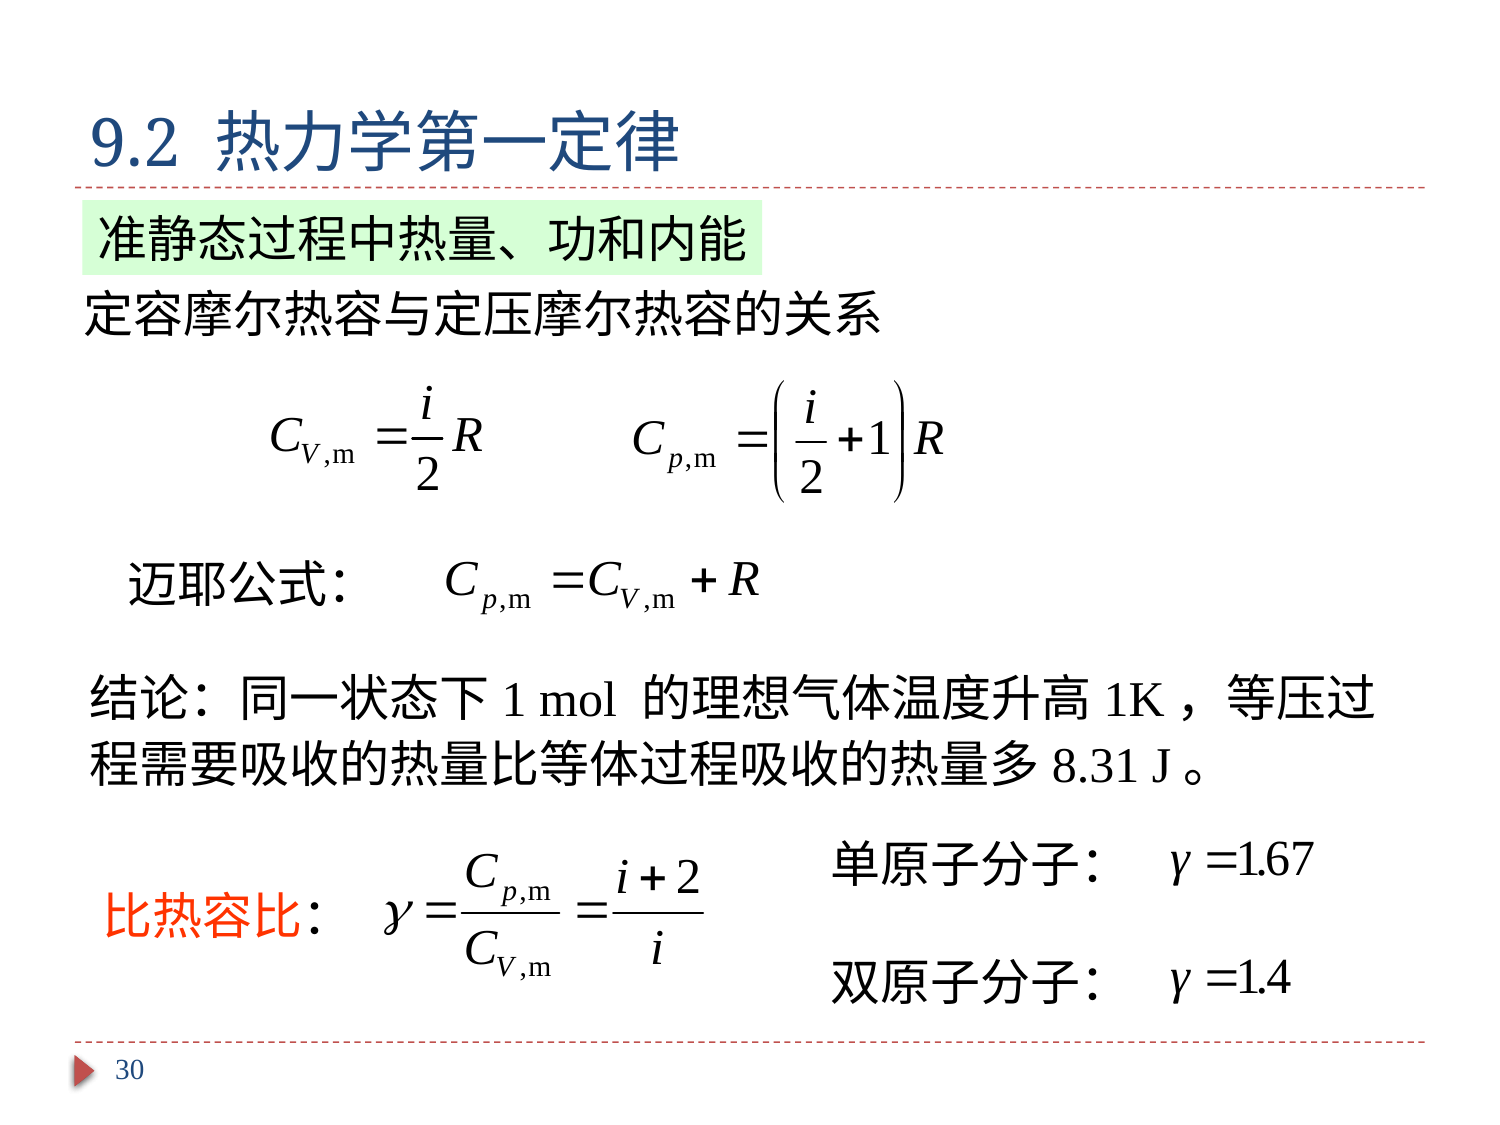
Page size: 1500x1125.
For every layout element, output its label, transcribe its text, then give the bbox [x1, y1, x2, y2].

text_box 迈耶公式： [112, 545, 437, 621]
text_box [1162, 828, 1325, 897]
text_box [374, 837, 713, 993]
text_box 比热容比： [87, 877, 368, 952]
text_box 结论：同一状态下1 mol 的理想气体温度升高1K，等压过程需要吸收的热量比等体过程吸收的热量多8.31 J。 [75, 653, 1398, 800]
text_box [624, 371, 952, 513]
title 9.2 热力学第一定律 [75, 37, 1425, 188]
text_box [262, 371, 493, 502]
slide_number 30 [100, 1042, 426, 1103]
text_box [437, 545, 770, 626]
text_box 单原子分子： [815, 824, 1218, 900]
text_box 定容摩尔热容与定压摩尔热容的关系 [69, 274, 988, 350]
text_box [1162, 946, 1301, 1015]
text_box 准静态过程中热量、功和内能 [82, 200, 763, 274]
text_box 双原子分子： [815, 943, 1265, 1018]
